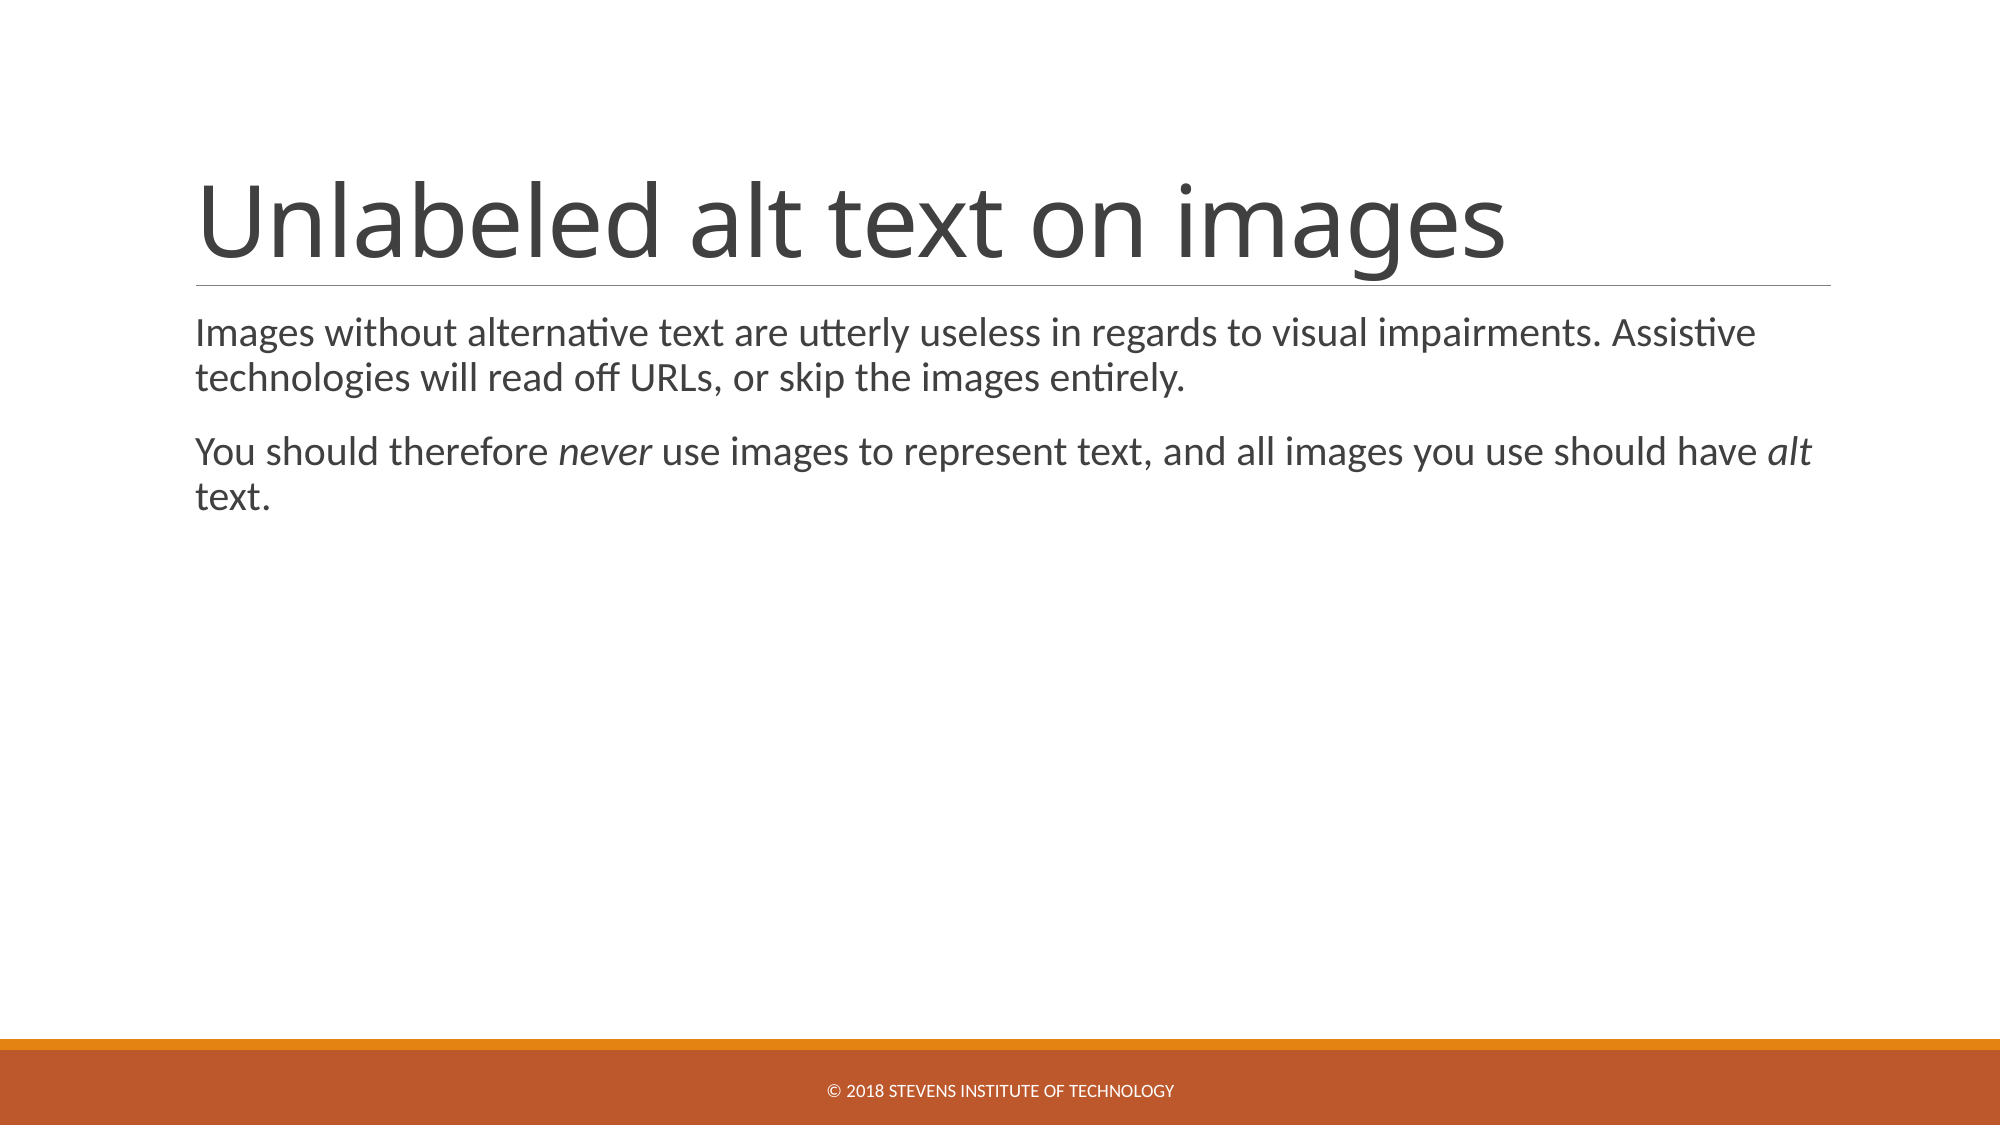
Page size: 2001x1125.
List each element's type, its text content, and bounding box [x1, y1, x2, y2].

list Images without alternative text are utterly useless in regards to visual impairments. Assistive technologies will read off URLs, or skip the images entirely. You should therefore never use images to represent text, and all images you use should have alt text. [180, 302, 1830, 963]
title Unlabeled alt text on images [180, 47, 1830, 285]
footer © 2018 STEVENS INSTITUTE OF TECHNOLOGY [604, 1059, 1396, 1120]
